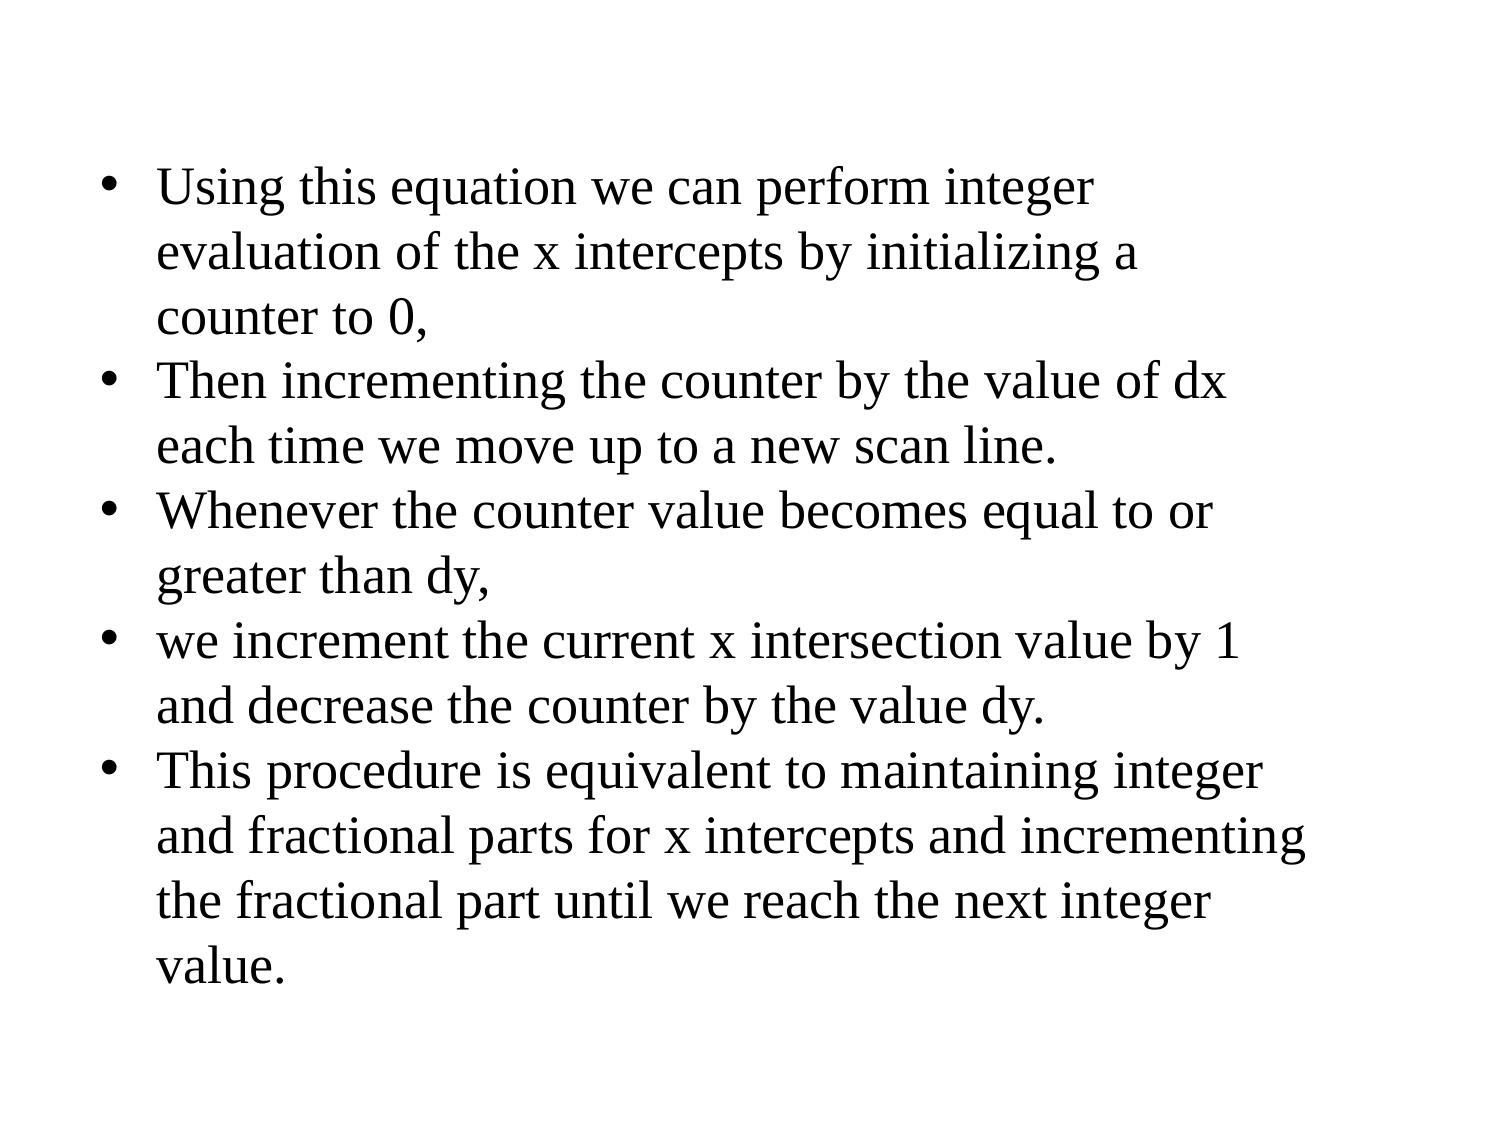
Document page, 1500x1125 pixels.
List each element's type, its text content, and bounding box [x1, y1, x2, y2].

list Using this equation we can perform integer evaluation of the x intercepts by initializing a counter to 0, Then incrementing the counter by the value of dx each time we move up to a new scan line. Whenever the counter value becomes equal to or greater than dy, we increment the current x intersection value by 1 and decrease the counter by the value dy. This procedure is equivalent to maintaining integer and fractional parts for x intercepts and incrementing the fractional part until we reach the next integer value. [99, 149, 1313, 1069]
